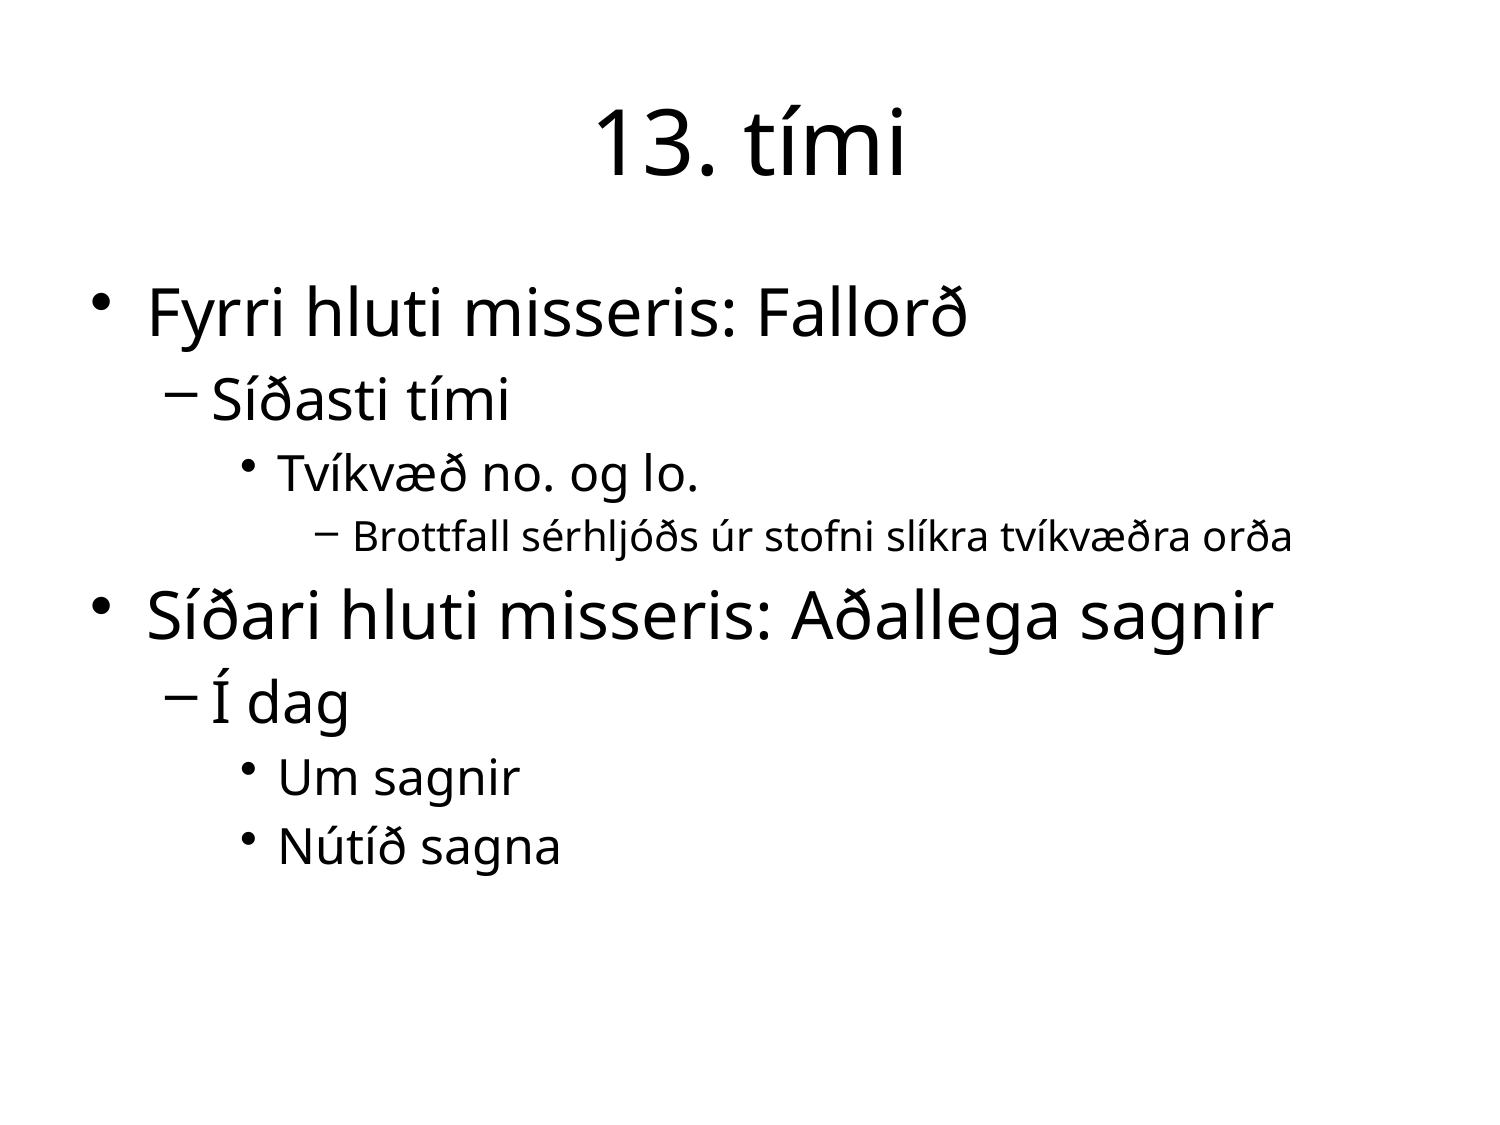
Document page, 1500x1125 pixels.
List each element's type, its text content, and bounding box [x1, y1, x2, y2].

list Fyrri hluti misseris: Fallorð Síðasti tími Tvíkvæð no. og lo. Brottfall sérhljóðs úr stofni slíkra tvíkvæðra orða Síðari hluti misseris: Aðallega sagnir Í dag Um sagnir Nútíð sagna [75, 262, 1425, 1005]
title 13. tími [75, 45, 1425, 233]
